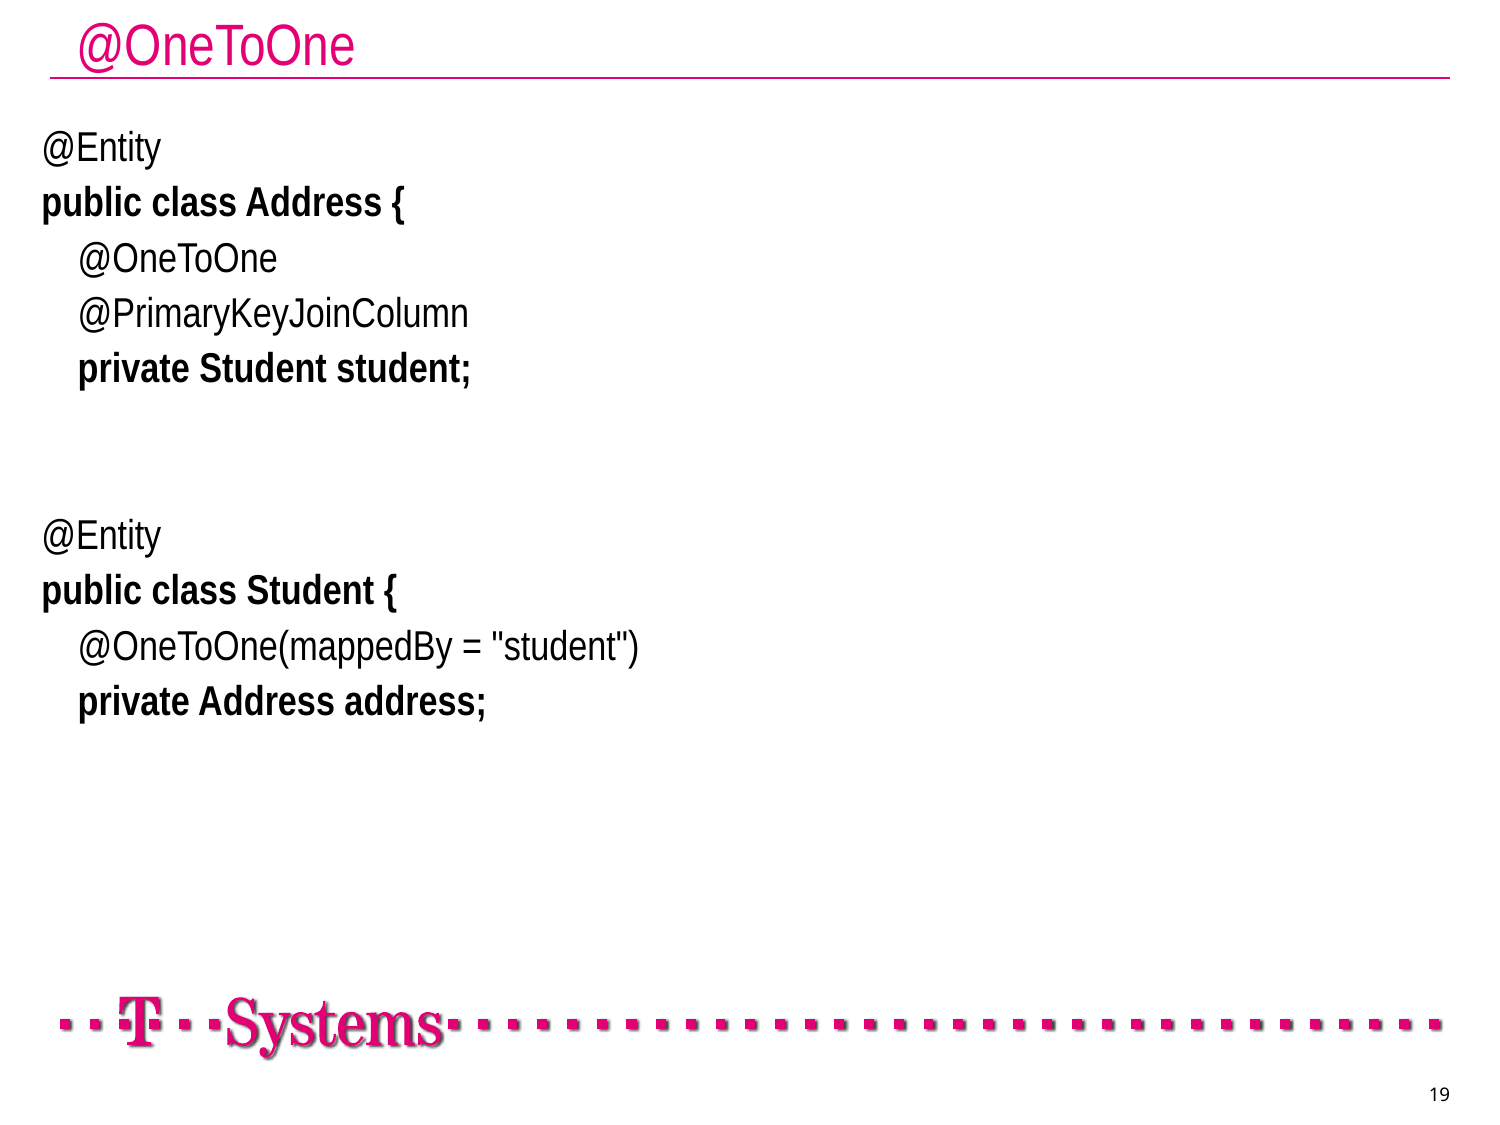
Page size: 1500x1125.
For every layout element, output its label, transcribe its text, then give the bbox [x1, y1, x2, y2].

list @Entity public class Address { @OneToOne @PrimaryKeyJoinColumn private Student student; @Entity public class Student { @OneToOne(mappedBy = "student") private Address address; [41, 125, 1441, 988]
title @OneToOne [50, 14, 1450, 91]
slide_number 19 [1361, 1082, 1451, 1107]
